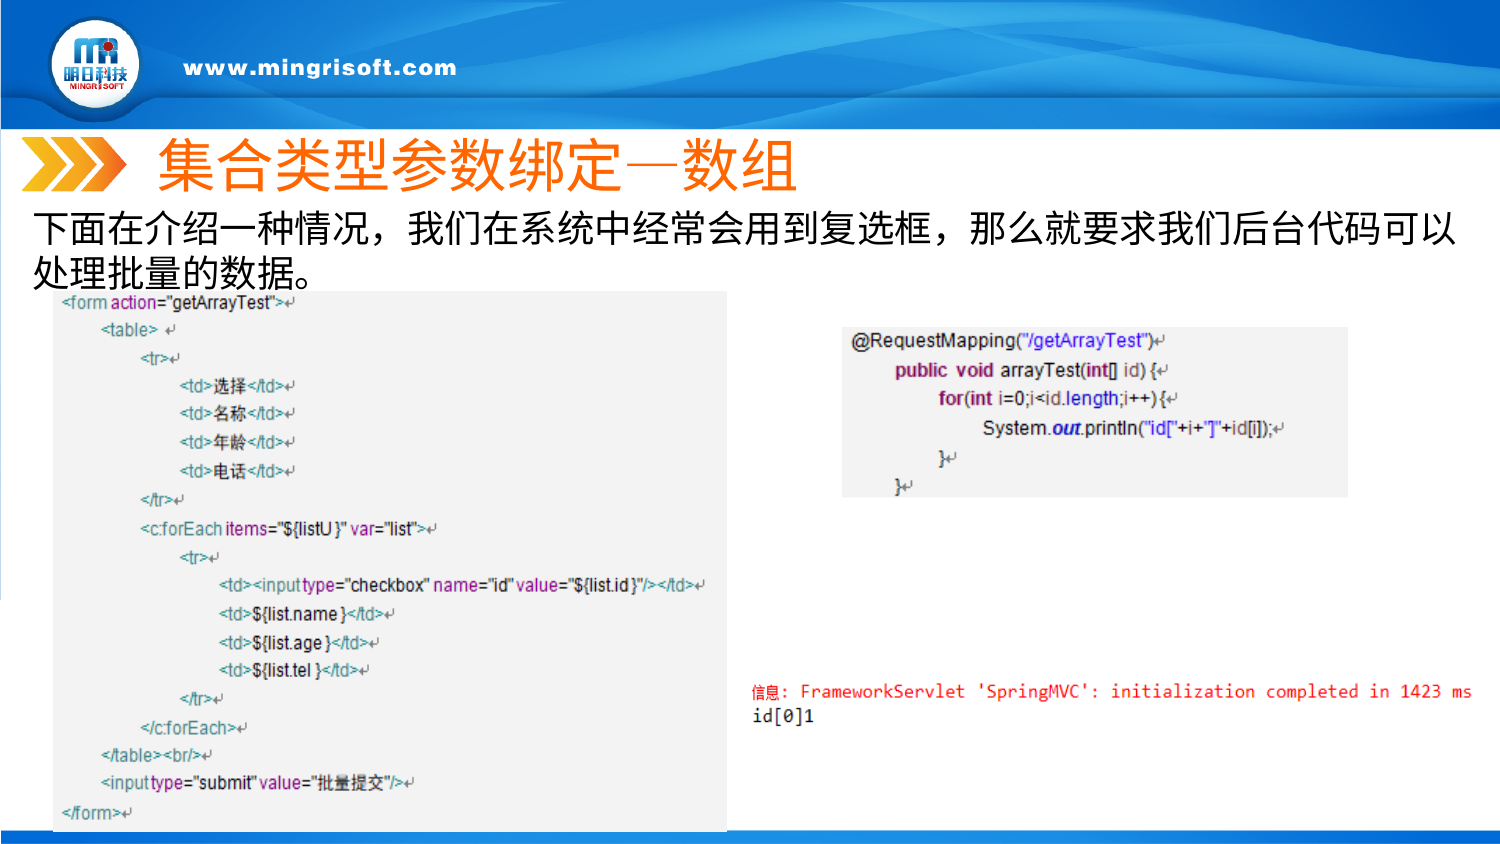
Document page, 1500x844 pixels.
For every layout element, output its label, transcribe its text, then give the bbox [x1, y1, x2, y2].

text_box 下面在介绍一种情况，我们在系统中经常会用到复选框，那么就要求我们后台代码可以处理批量的数据。 [17, 197, 1483, 303]
text_box 集合类型参数绑定—数组 [146, 105, 1090, 197]
picture [0, 0, 1500, 844]
